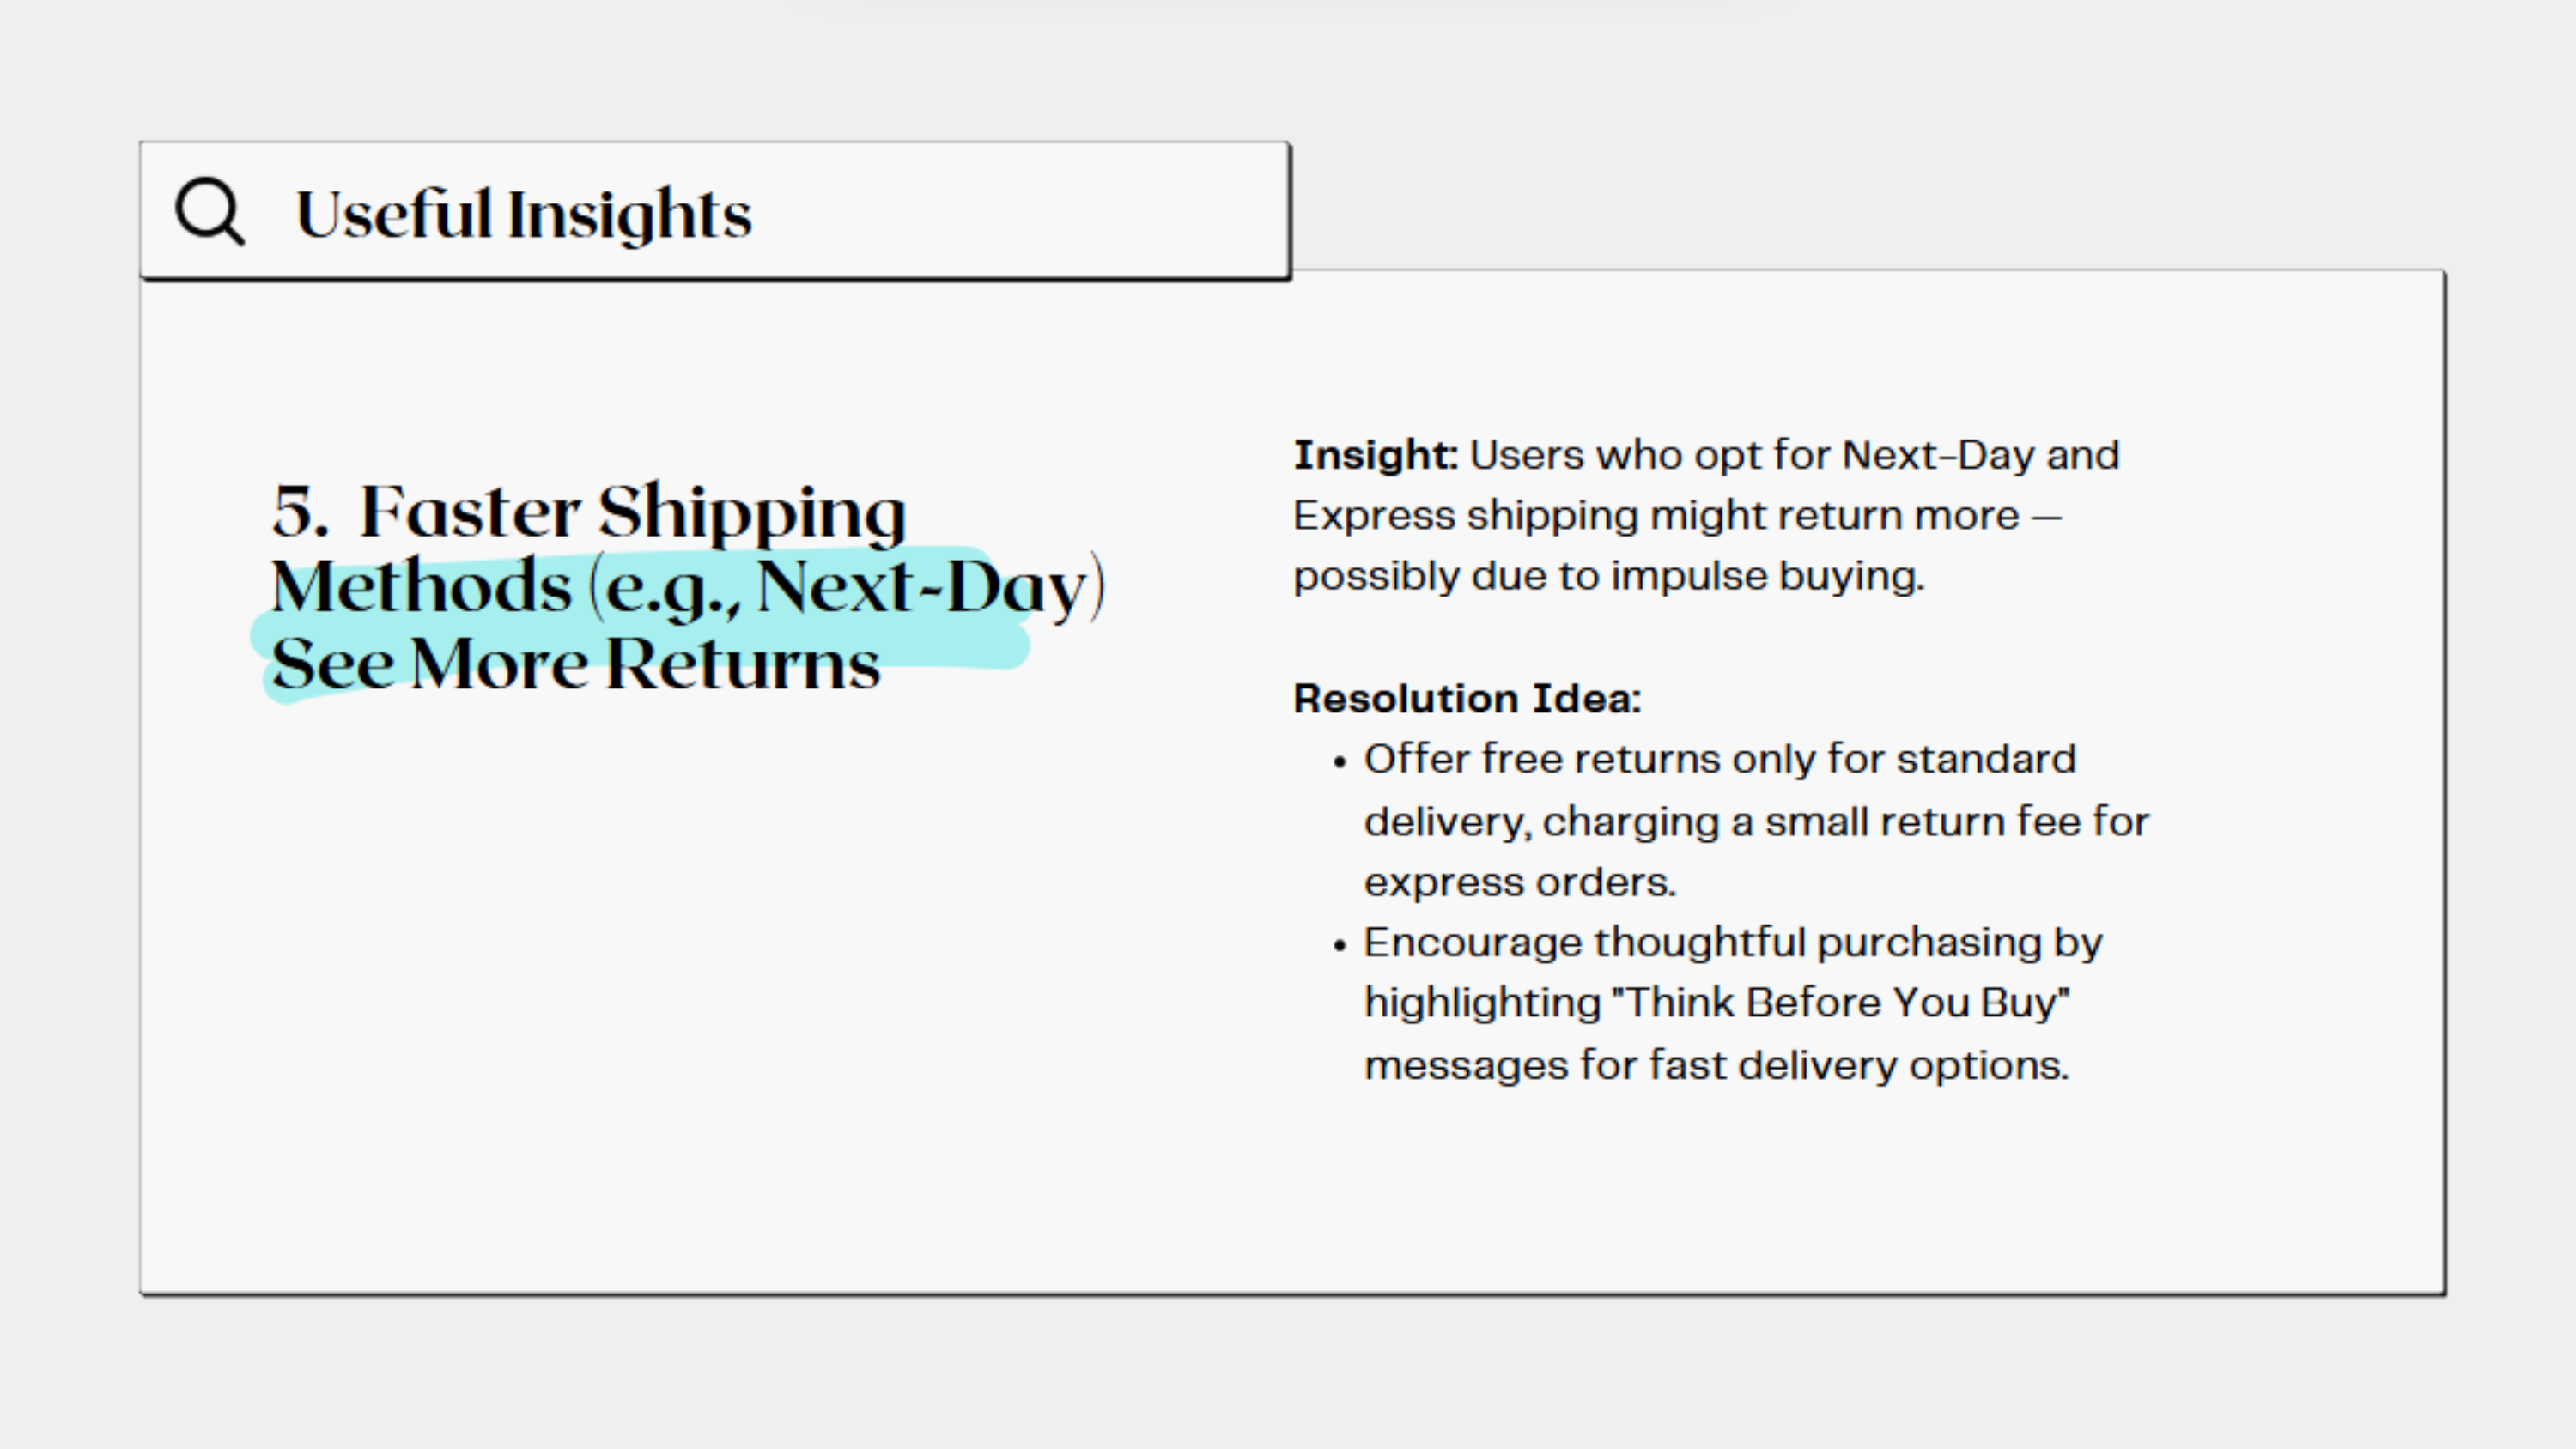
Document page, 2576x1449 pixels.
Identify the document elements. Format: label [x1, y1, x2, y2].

text_box [0, 0, 2576, 1449]
